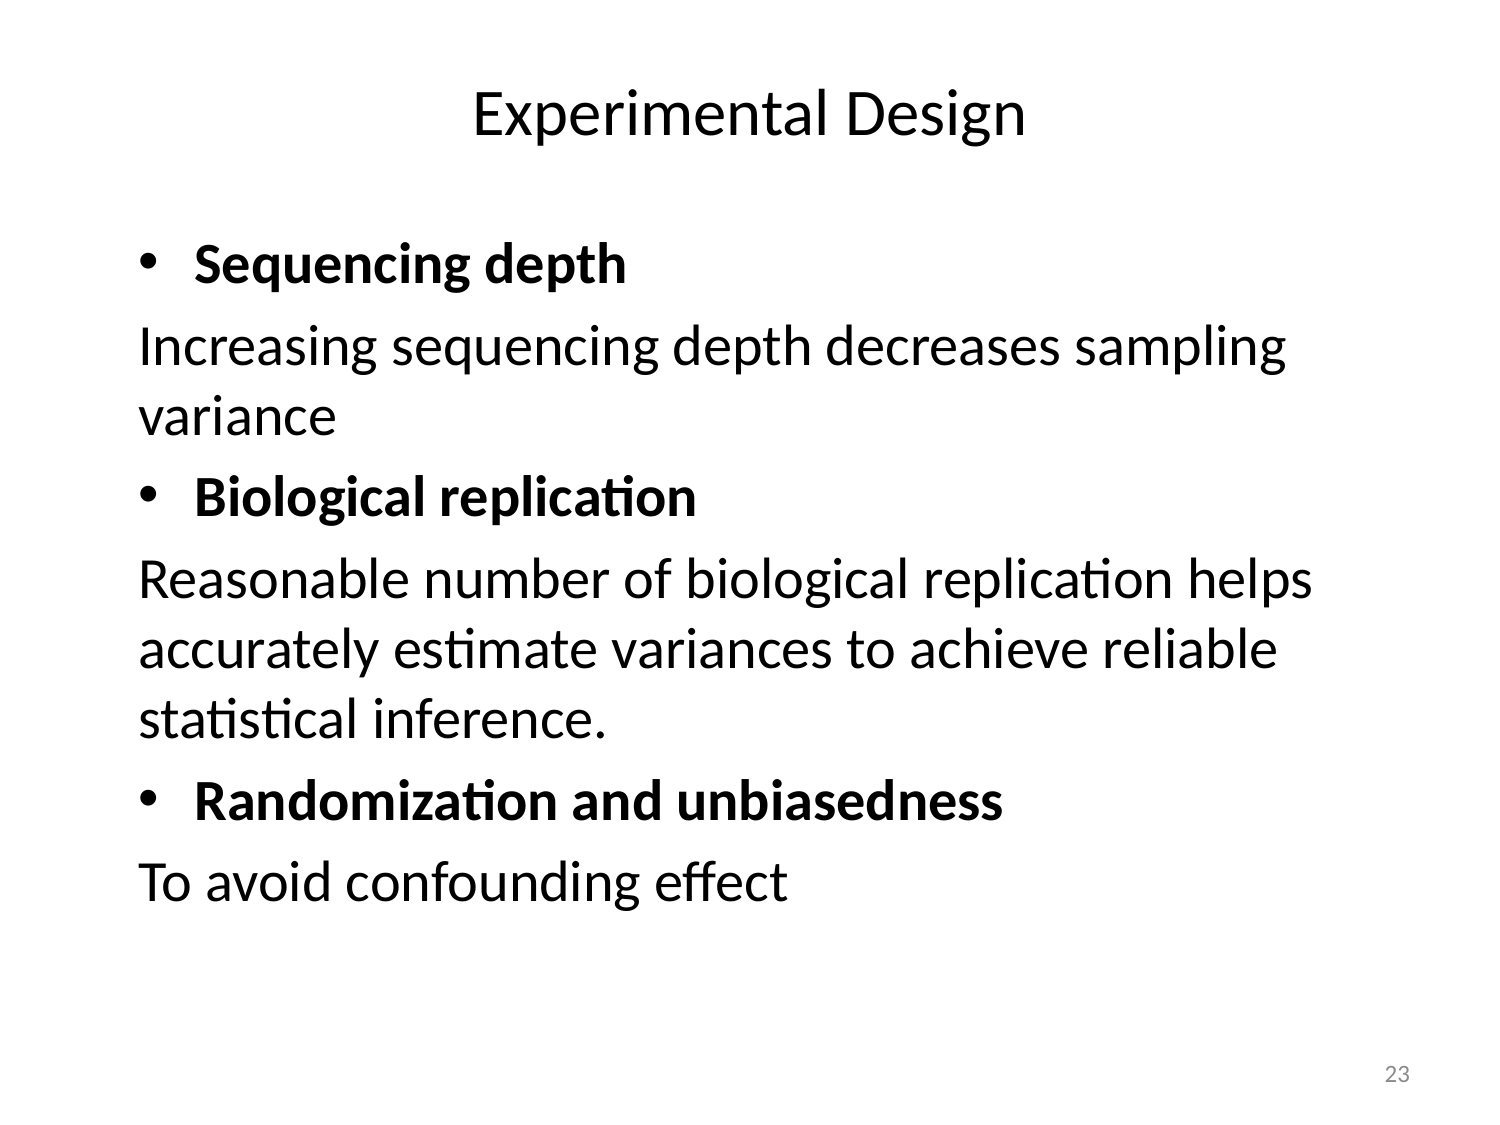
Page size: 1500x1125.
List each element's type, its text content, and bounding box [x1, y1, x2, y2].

list Sequencing depth Increasing sequencing depth decreases sampling variance Biological replication Reasonable number of biological replication helps accurately estimate variances to achieve reliable statistical inference. Randomization and unbiasedness To avoid confounding effect [123, 217, 1377, 969]
title Experimental Design [75, 62, 1425, 155]
slide_number 23 [1074, 1042, 1425, 1103]
